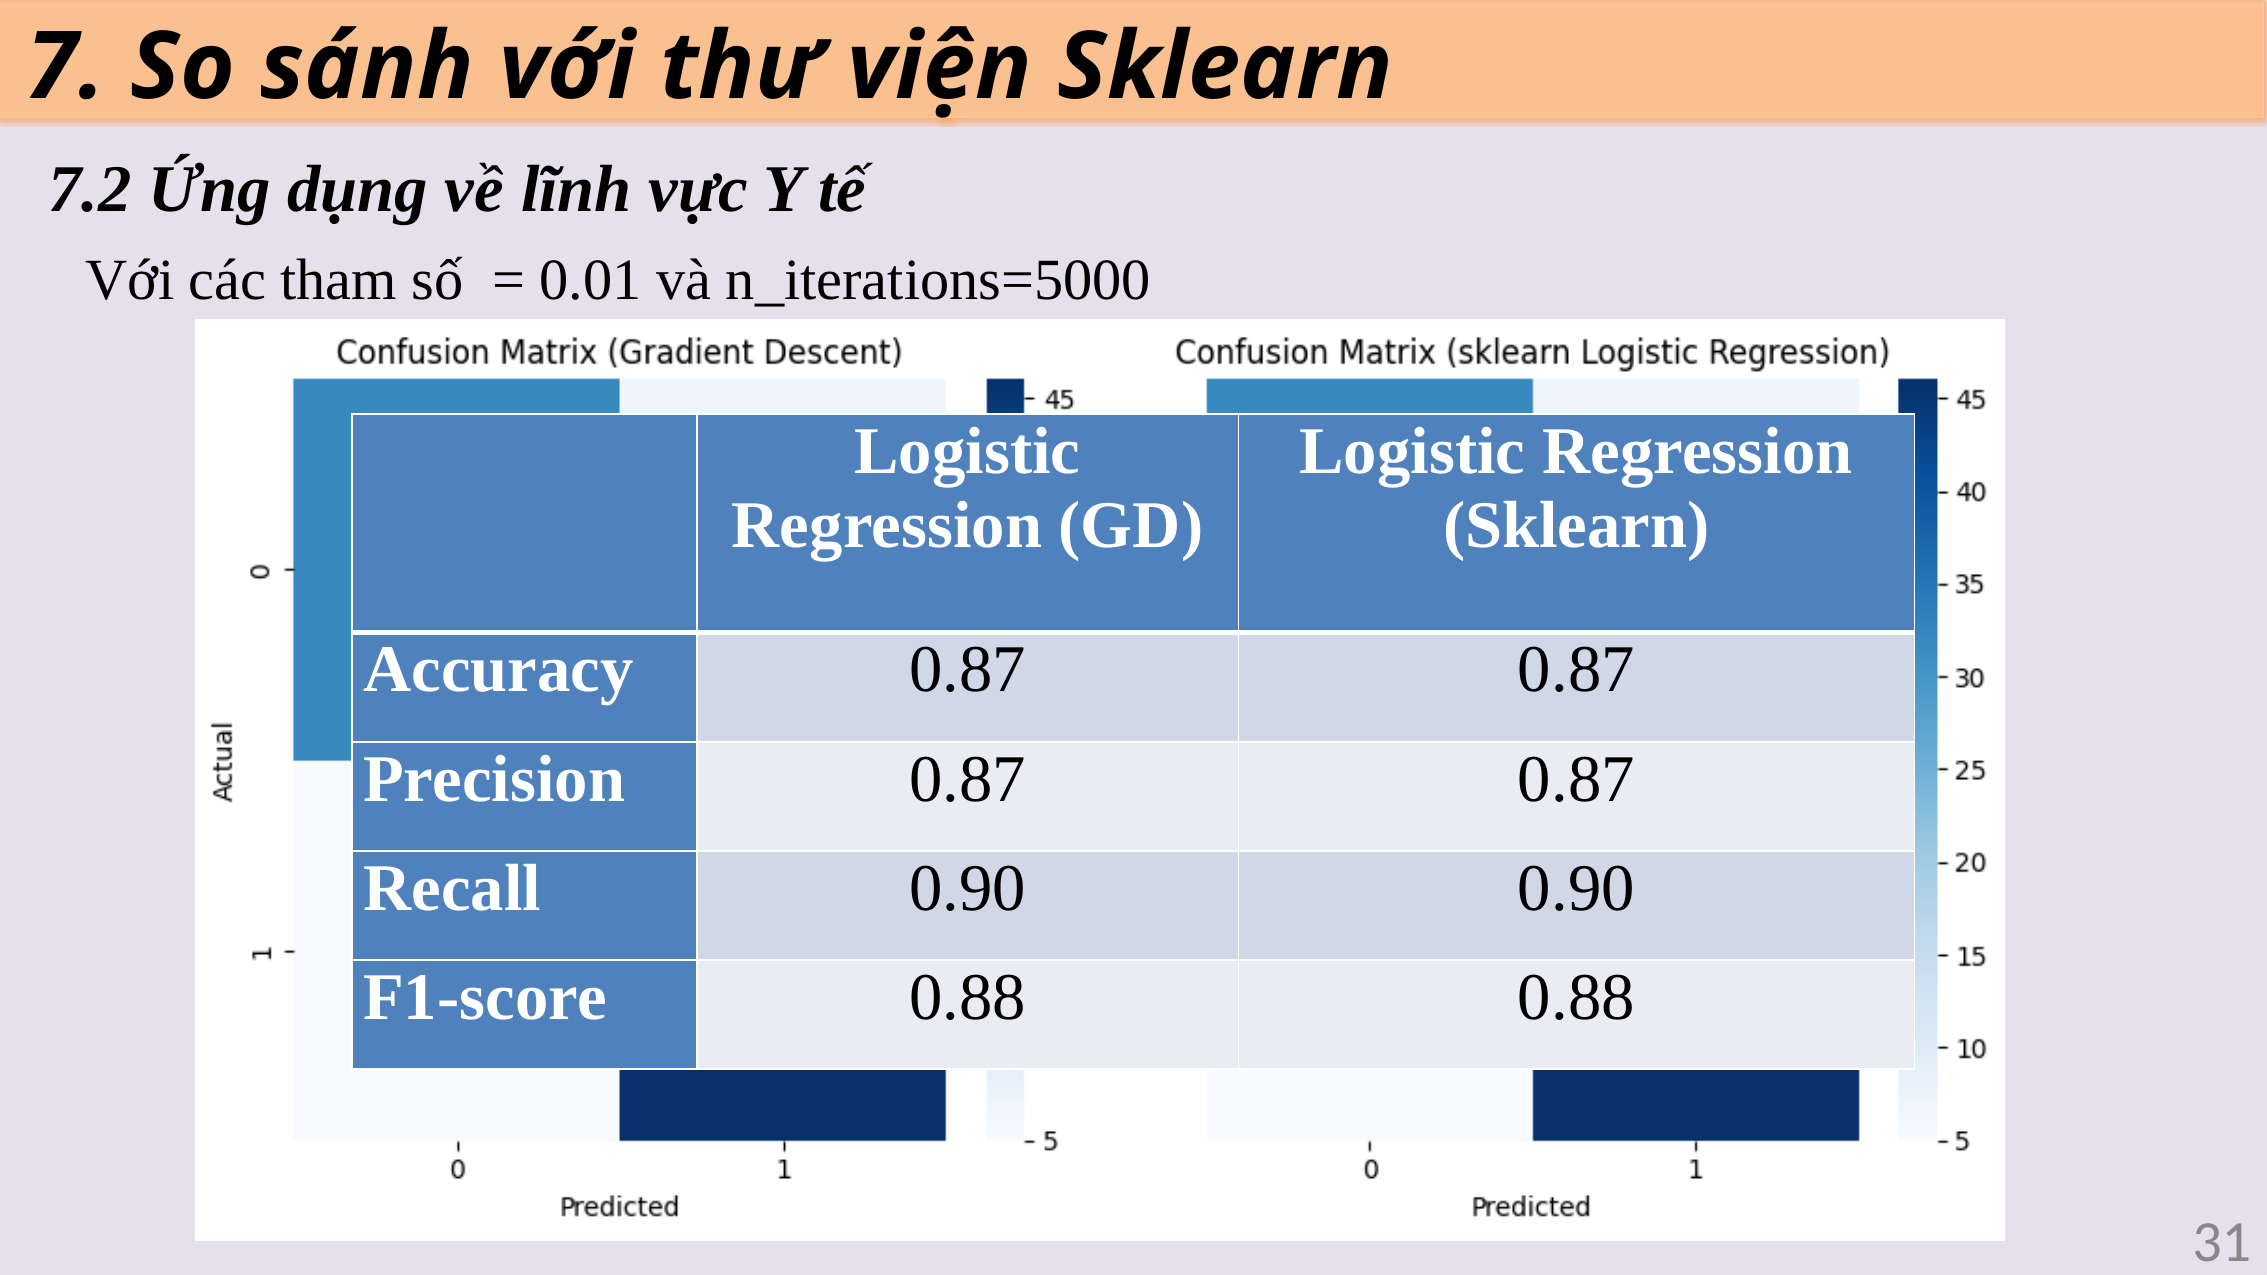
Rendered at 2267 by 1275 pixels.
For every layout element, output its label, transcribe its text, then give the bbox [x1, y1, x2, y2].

slide_number 31 [2186, 1243, 2264, 1275]
text_box 7.2 Ứng dụng về lĩnh vực Y tế [33, 137, 2145, 233]
picture [195, 318, 2005, 1241]
text_box 7. So sánh với thư viện Sklearn [7, 10, 2263, 117]
